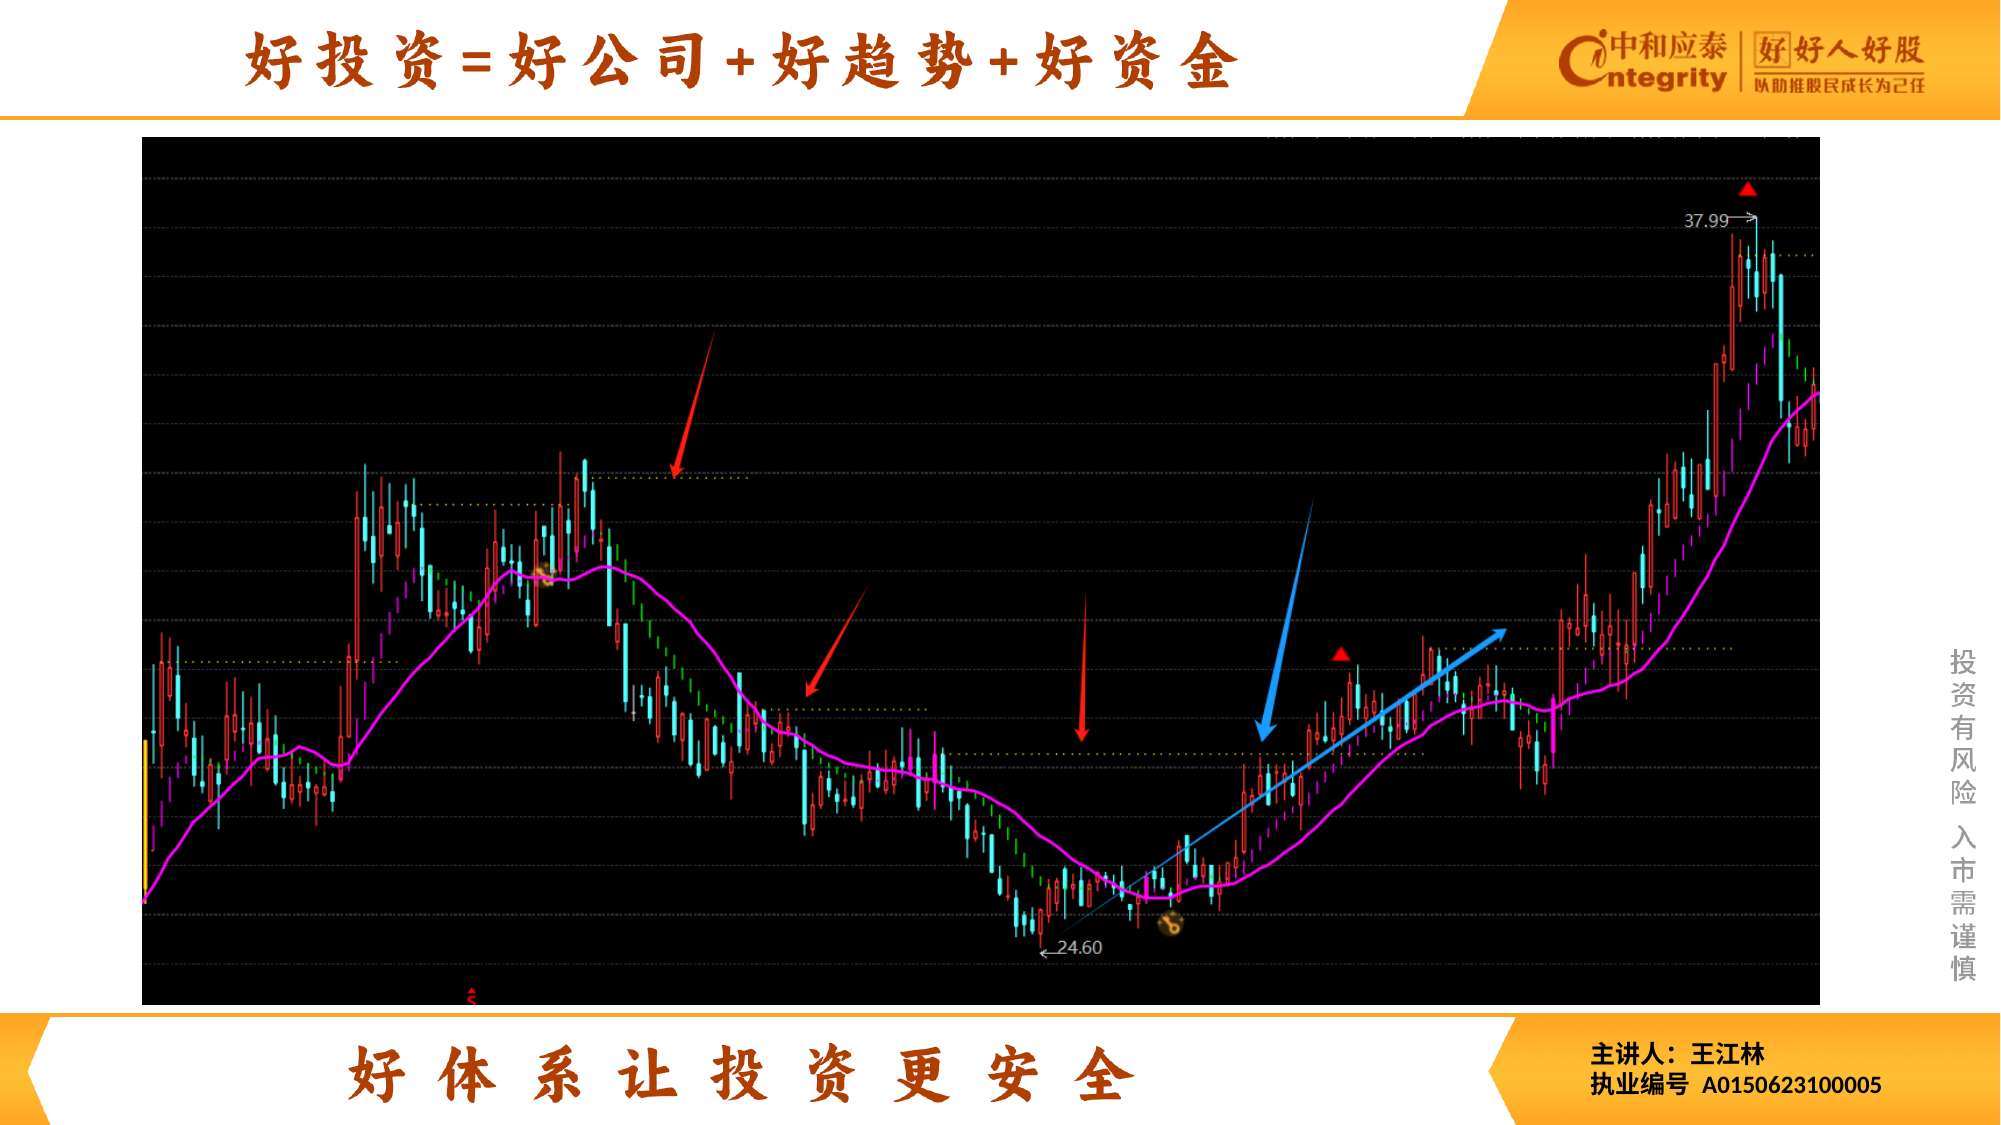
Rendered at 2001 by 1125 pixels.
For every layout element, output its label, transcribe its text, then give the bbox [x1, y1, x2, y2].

text_box 主讲人：王江林 执业编号 A0150623100005 [1575, 1031, 1967, 1106]
picture [0, 0, 2001, 1125]
